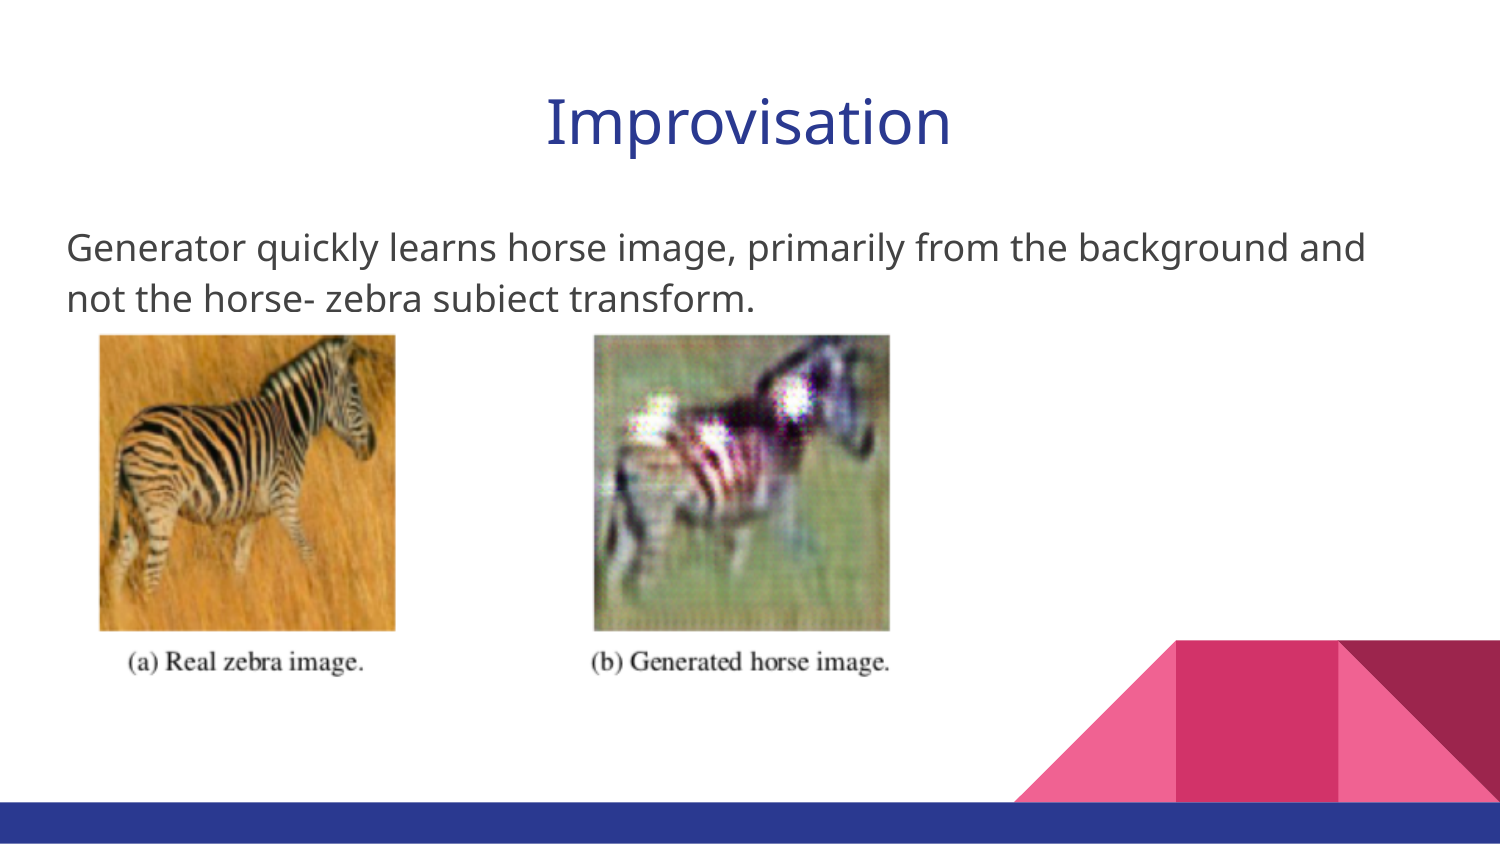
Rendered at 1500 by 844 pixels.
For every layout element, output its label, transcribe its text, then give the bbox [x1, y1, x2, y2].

list Generator quickly learns horse image, primarily from the background and not the horse- zebra subject transform. [51, 201, 1449, 750]
picture [61, 312, 945, 688]
title Improvisation [51, 67, 1449, 167]
